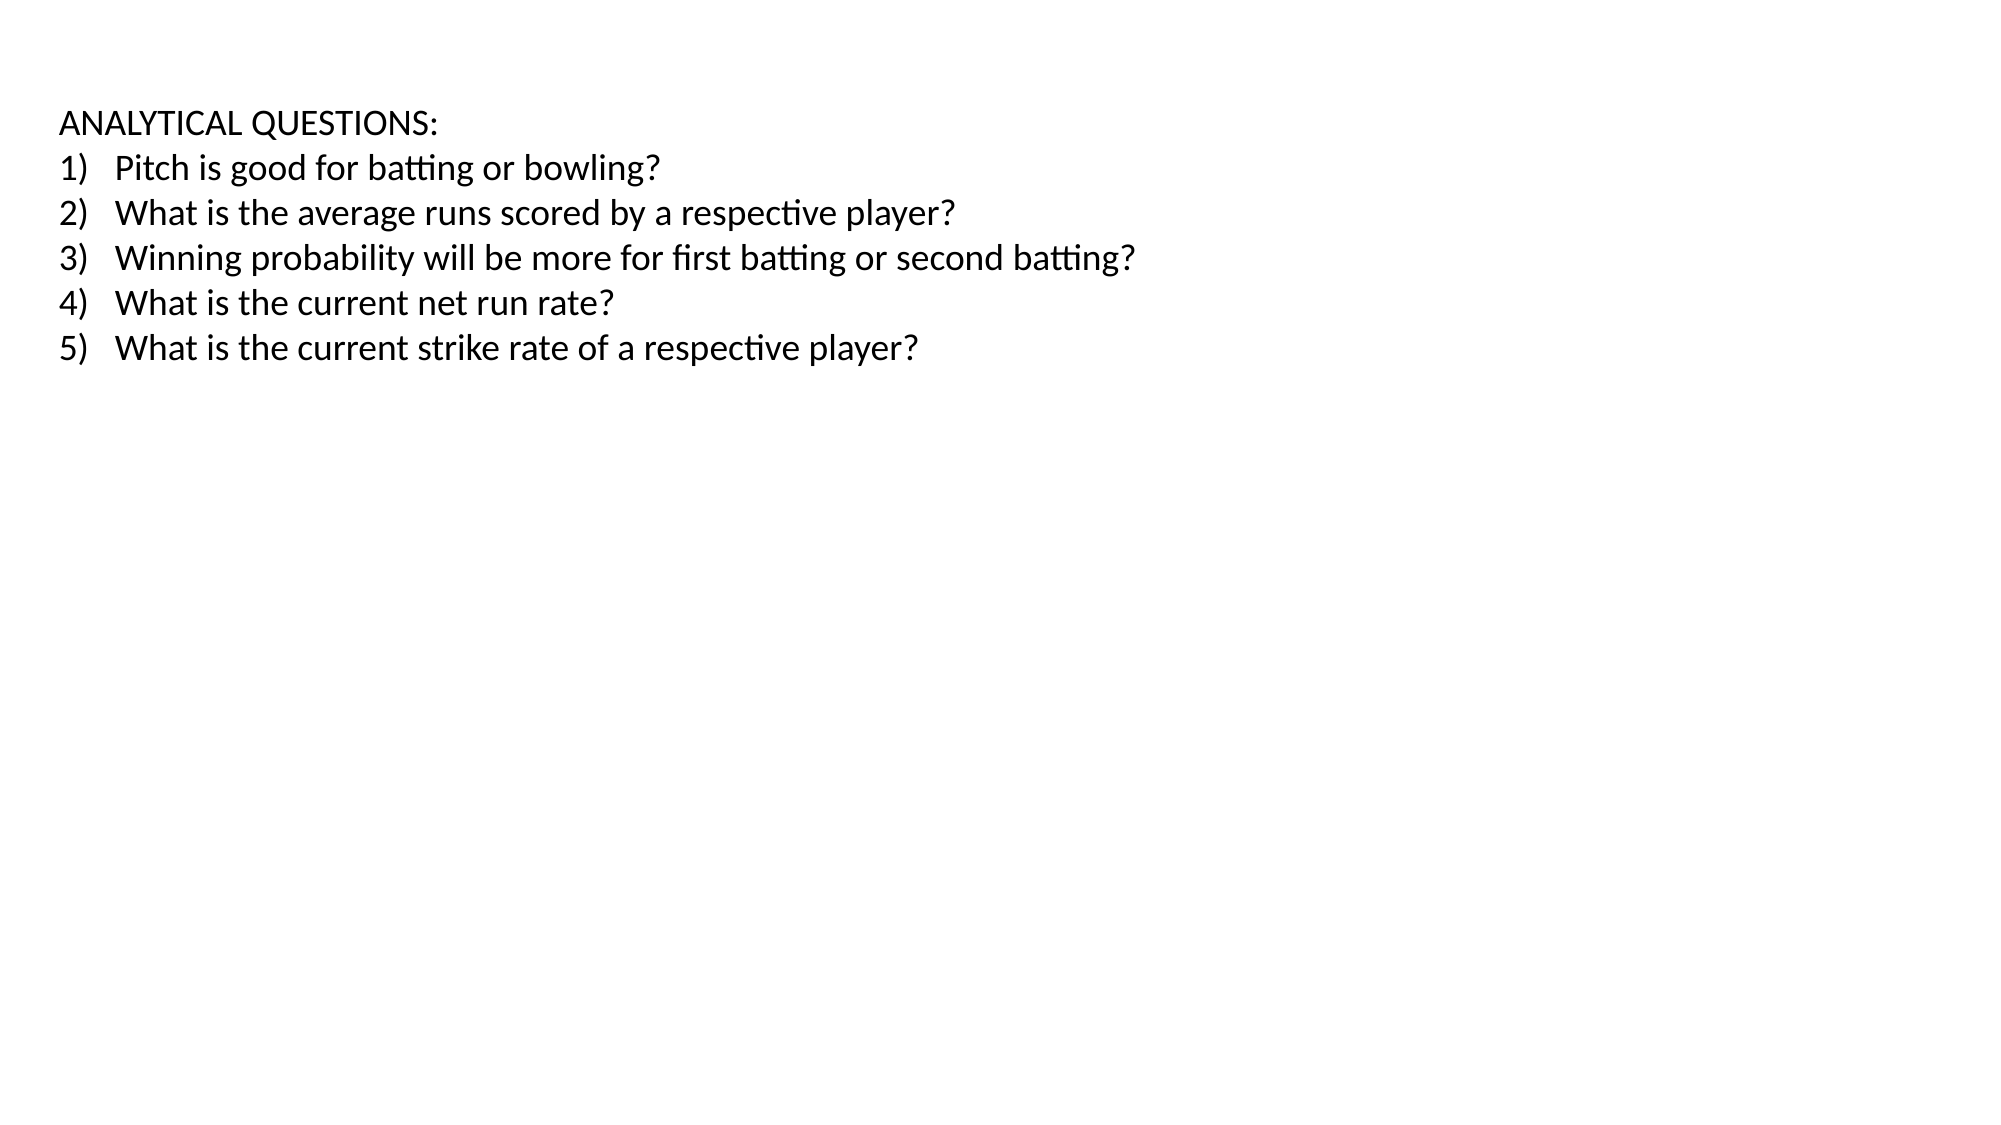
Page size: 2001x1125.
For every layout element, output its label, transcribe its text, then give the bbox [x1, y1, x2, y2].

text_box ANALYTICAL QUESTIONS: Pitch is good for batting or bowling? What is the average runs scored by a respective player? Winning probability will be more for first batting or second batting? What is the current net run rate? What is the current strike rate of a respective player? [44, 90, 1700, 376]
